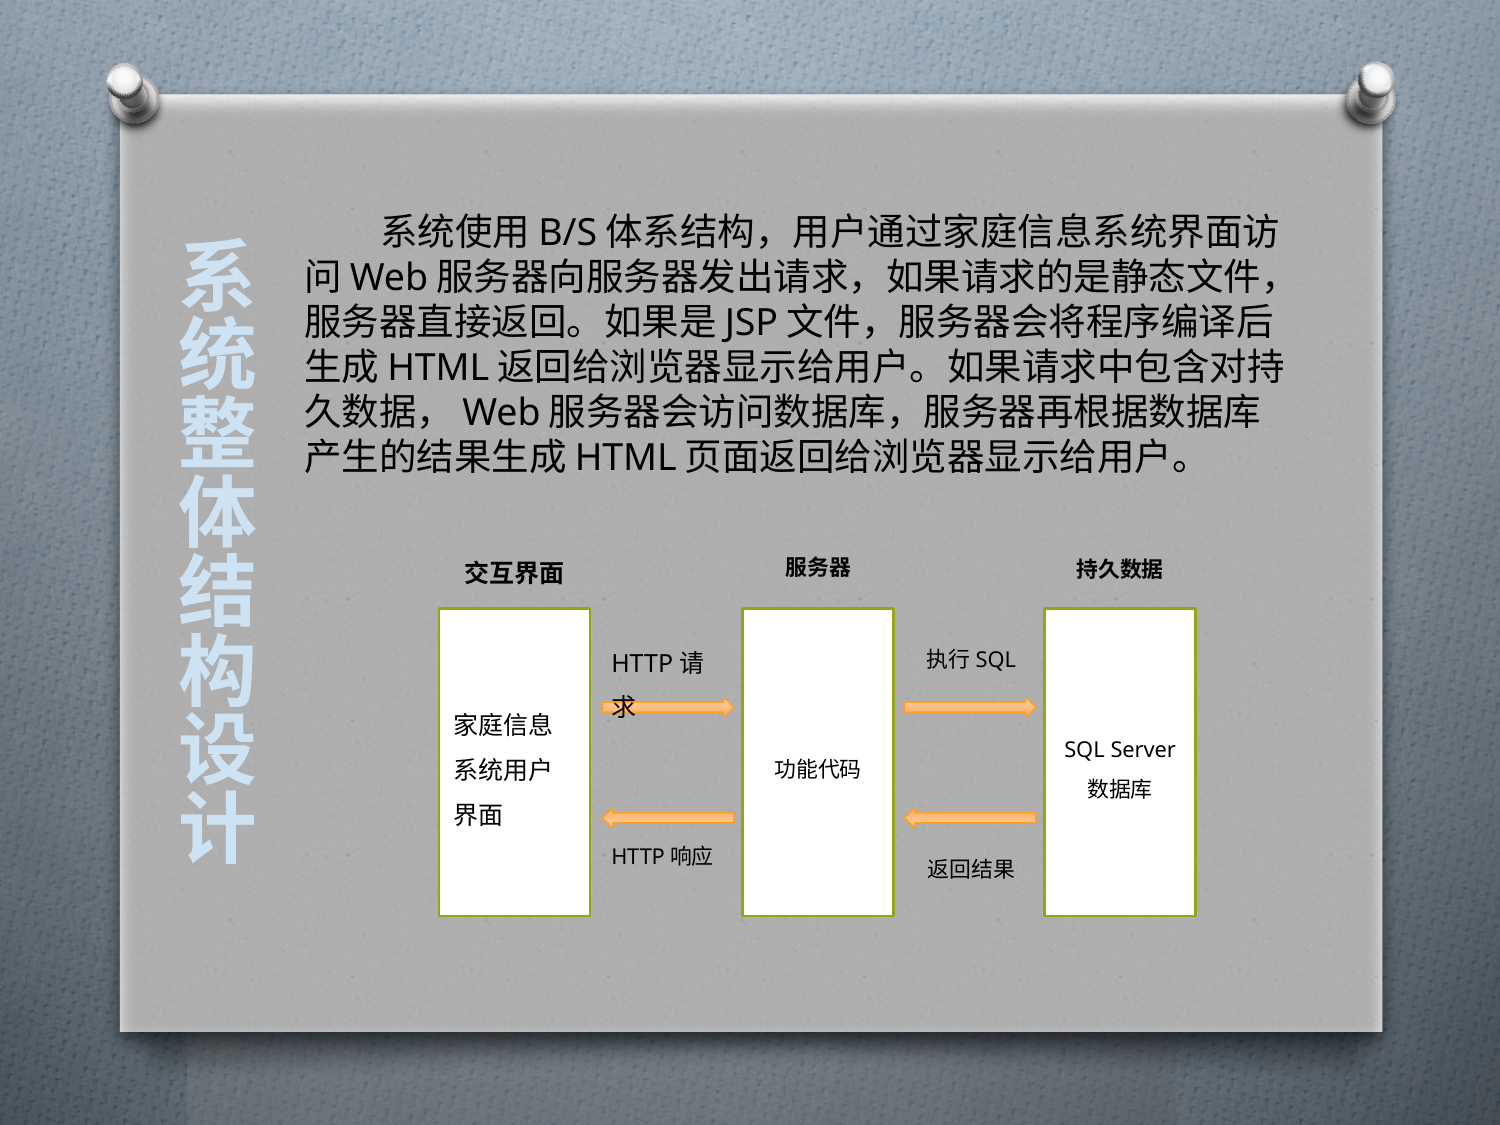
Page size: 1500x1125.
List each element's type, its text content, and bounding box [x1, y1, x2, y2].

text_box 系统使用B/S体系结构，用户通过家庭信息系统界面访问Web服务器向服务器发出请求，如果请求的是静态文件，服务器直接返回。如果是JSP文件，服务器会将程序编译后生成HTML返回给浏览器显示给用户。如果请求中包含对持久数据，Web服务器会访问数据库，服务器再根据数据库产生的结果生成HTML页面返回给浏览器显示给用户。 [289, 200, 1306, 521]
title 系统整体结构设计 [158, 171, 272, 932]
picture [75, 29, 198, 153]
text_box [364, 522, 1231, 925]
picture [1317, 35, 1439, 156]
